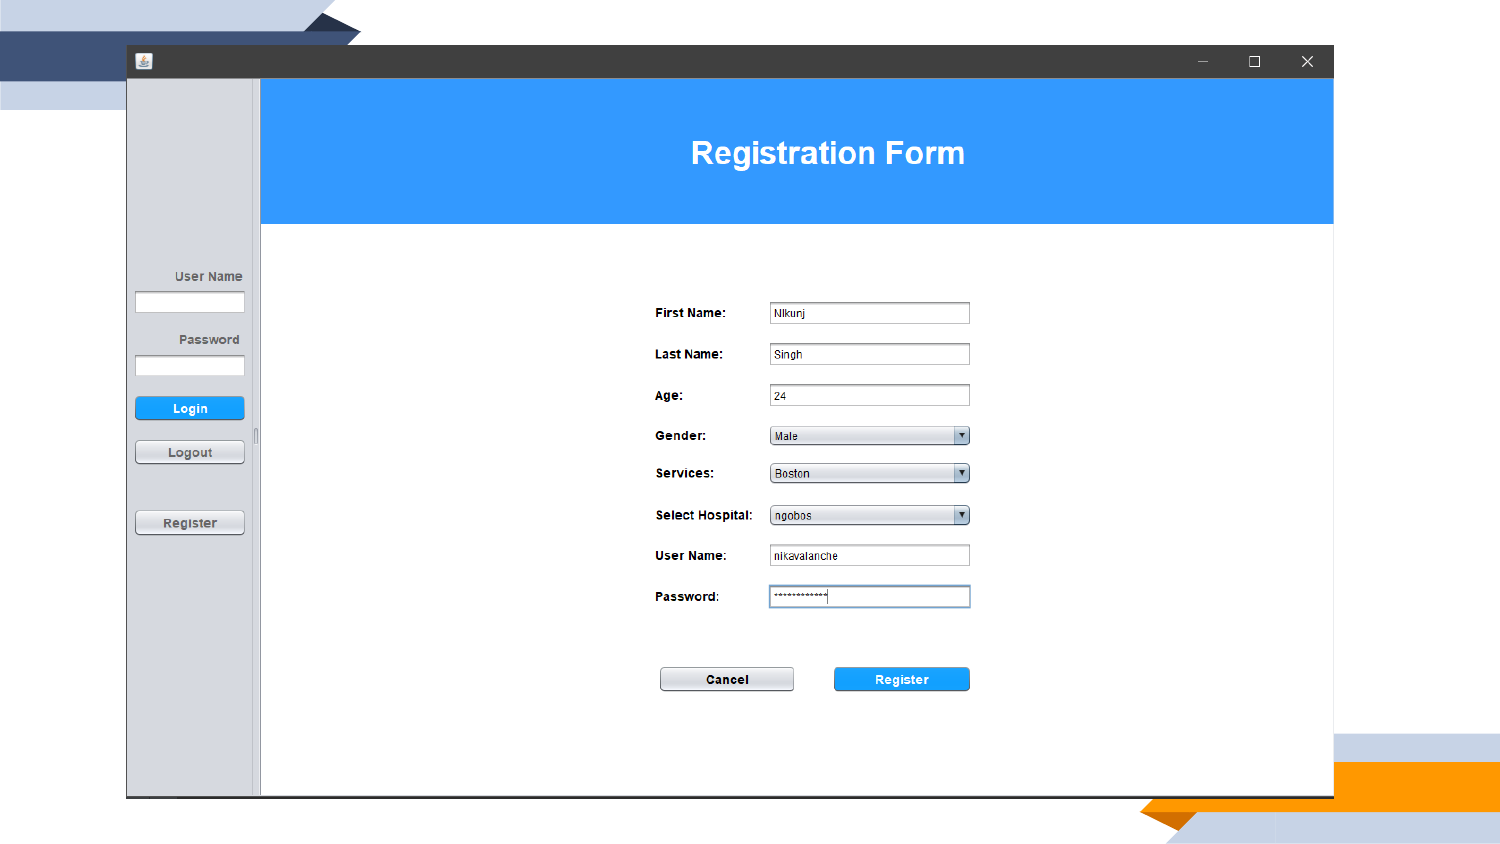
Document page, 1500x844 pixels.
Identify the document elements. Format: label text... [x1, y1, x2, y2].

picture [125, 45, 1334, 800]
slide_number 16 [1249, 760, 1494, 813]
